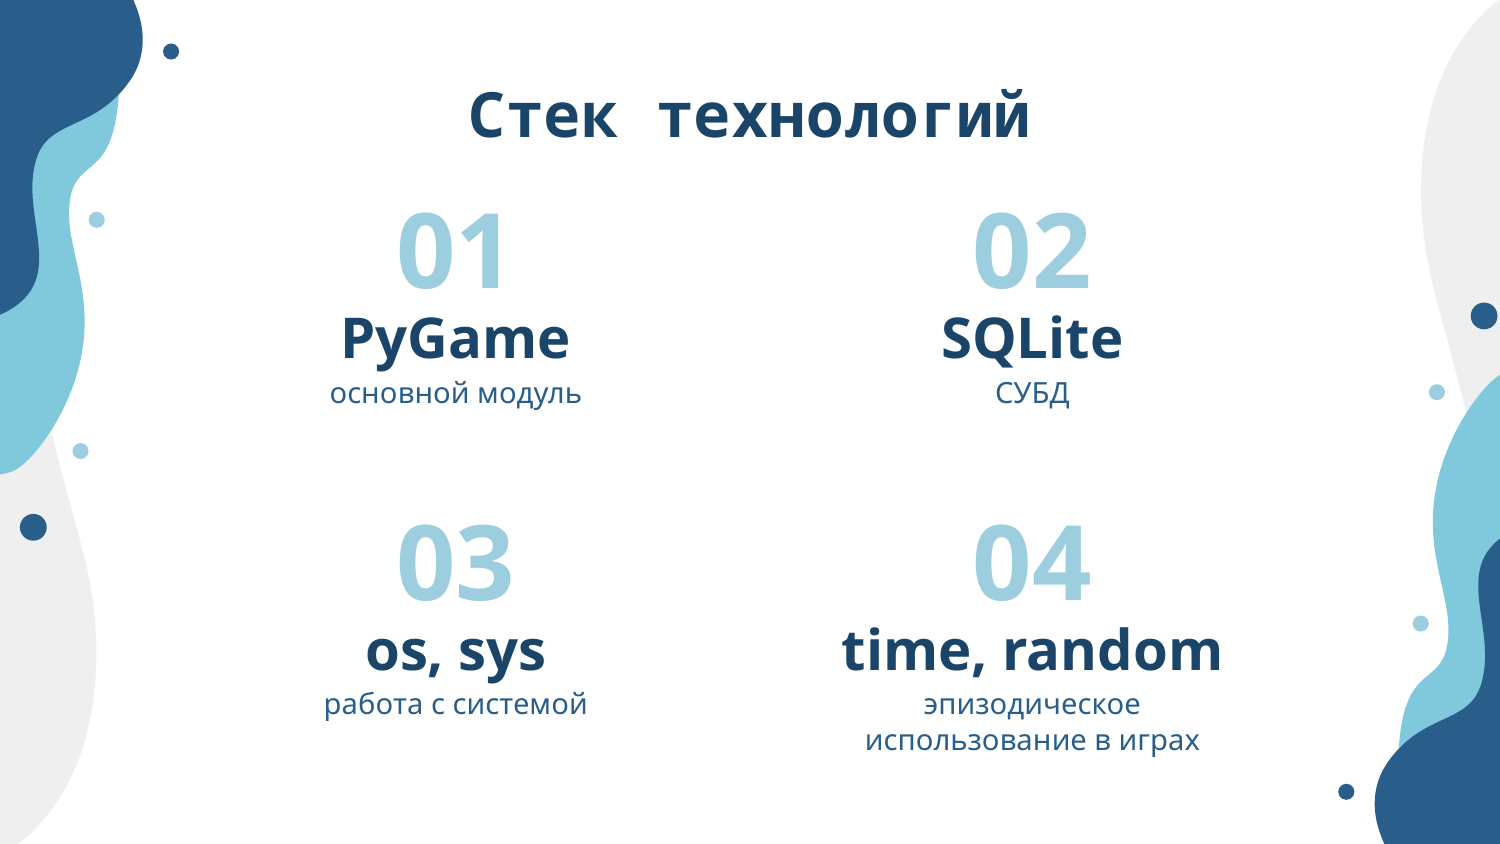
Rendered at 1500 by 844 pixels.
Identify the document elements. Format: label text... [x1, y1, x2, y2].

title 02 [947, 192, 1118, 302]
subtitle работа с системой [251, 670, 660, 773]
title Стек технологий [88, 59, 1412, 154]
subtitle os, sys [153, 618, 759, 678]
subtitle основной модуль [251, 358, 660, 461]
title 04 [947, 503, 1118, 614]
subtitle SQLite [718, 306, 1347, 366]
subtitle СУБД [828, 358, 1237, 461]
subtitle PyGame [153, 306, 718, 366]
title 03 [370, 503, 542, 614]
title 01 [370, 192, 542, 302]
subtitle time, random [759, 618, 1347, 678]
subtitle эпизодическое использование в играх [828, 670, 1237, 773]
